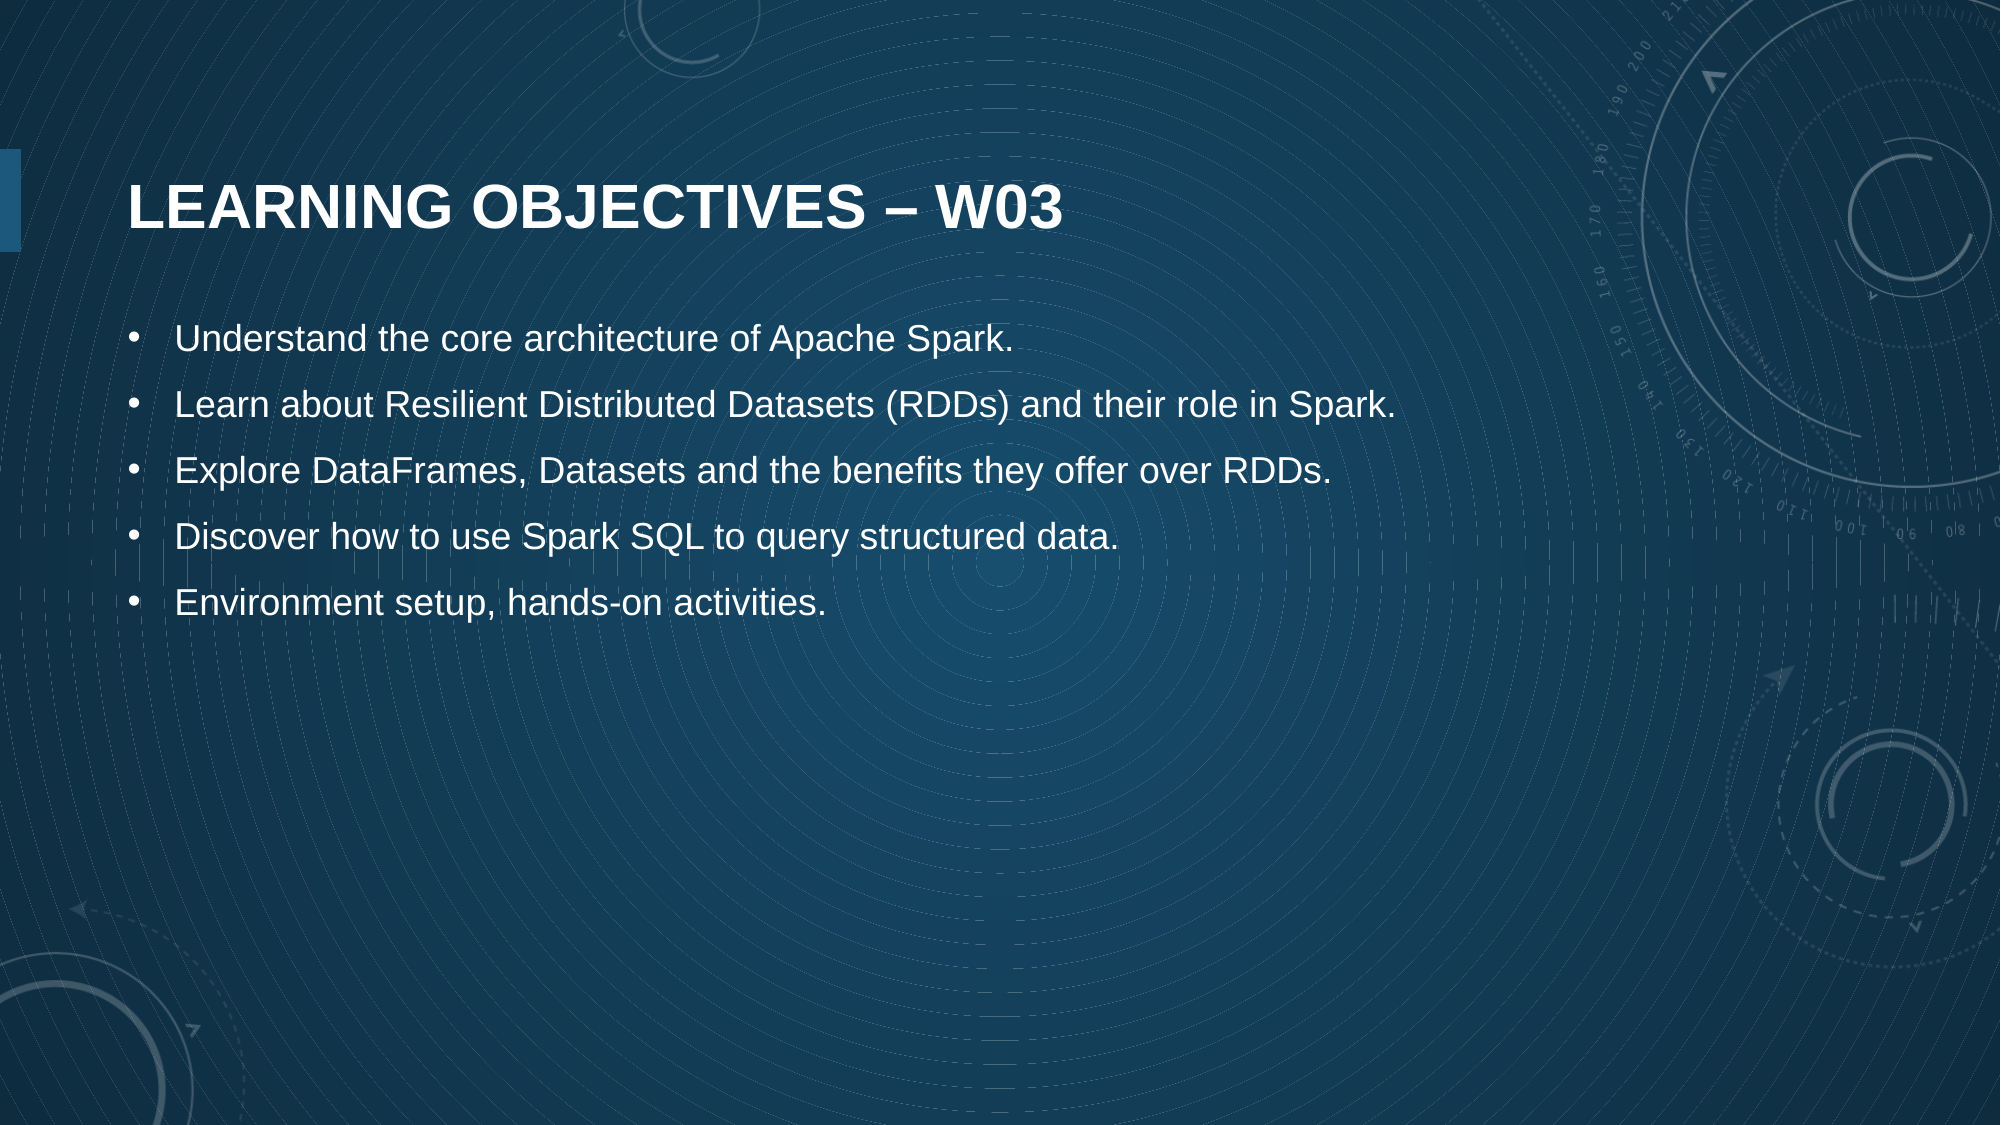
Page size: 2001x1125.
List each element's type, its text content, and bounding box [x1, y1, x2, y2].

picture [0, 0, 2000, 1125]
title Learning Objectives – w03 [112, 99, 1891, 306]
list Understand the core architecture of Apache Spark. Learn about Resilient Distributed Datasets (RDDs) and their role in Spark. Explore DataFrames, Datasets and the benefits they offer over RDDs. Discover how to use Spark SQL to query structured data. Environment setup, hands-on activities. [112, 306, 1891, 950]
